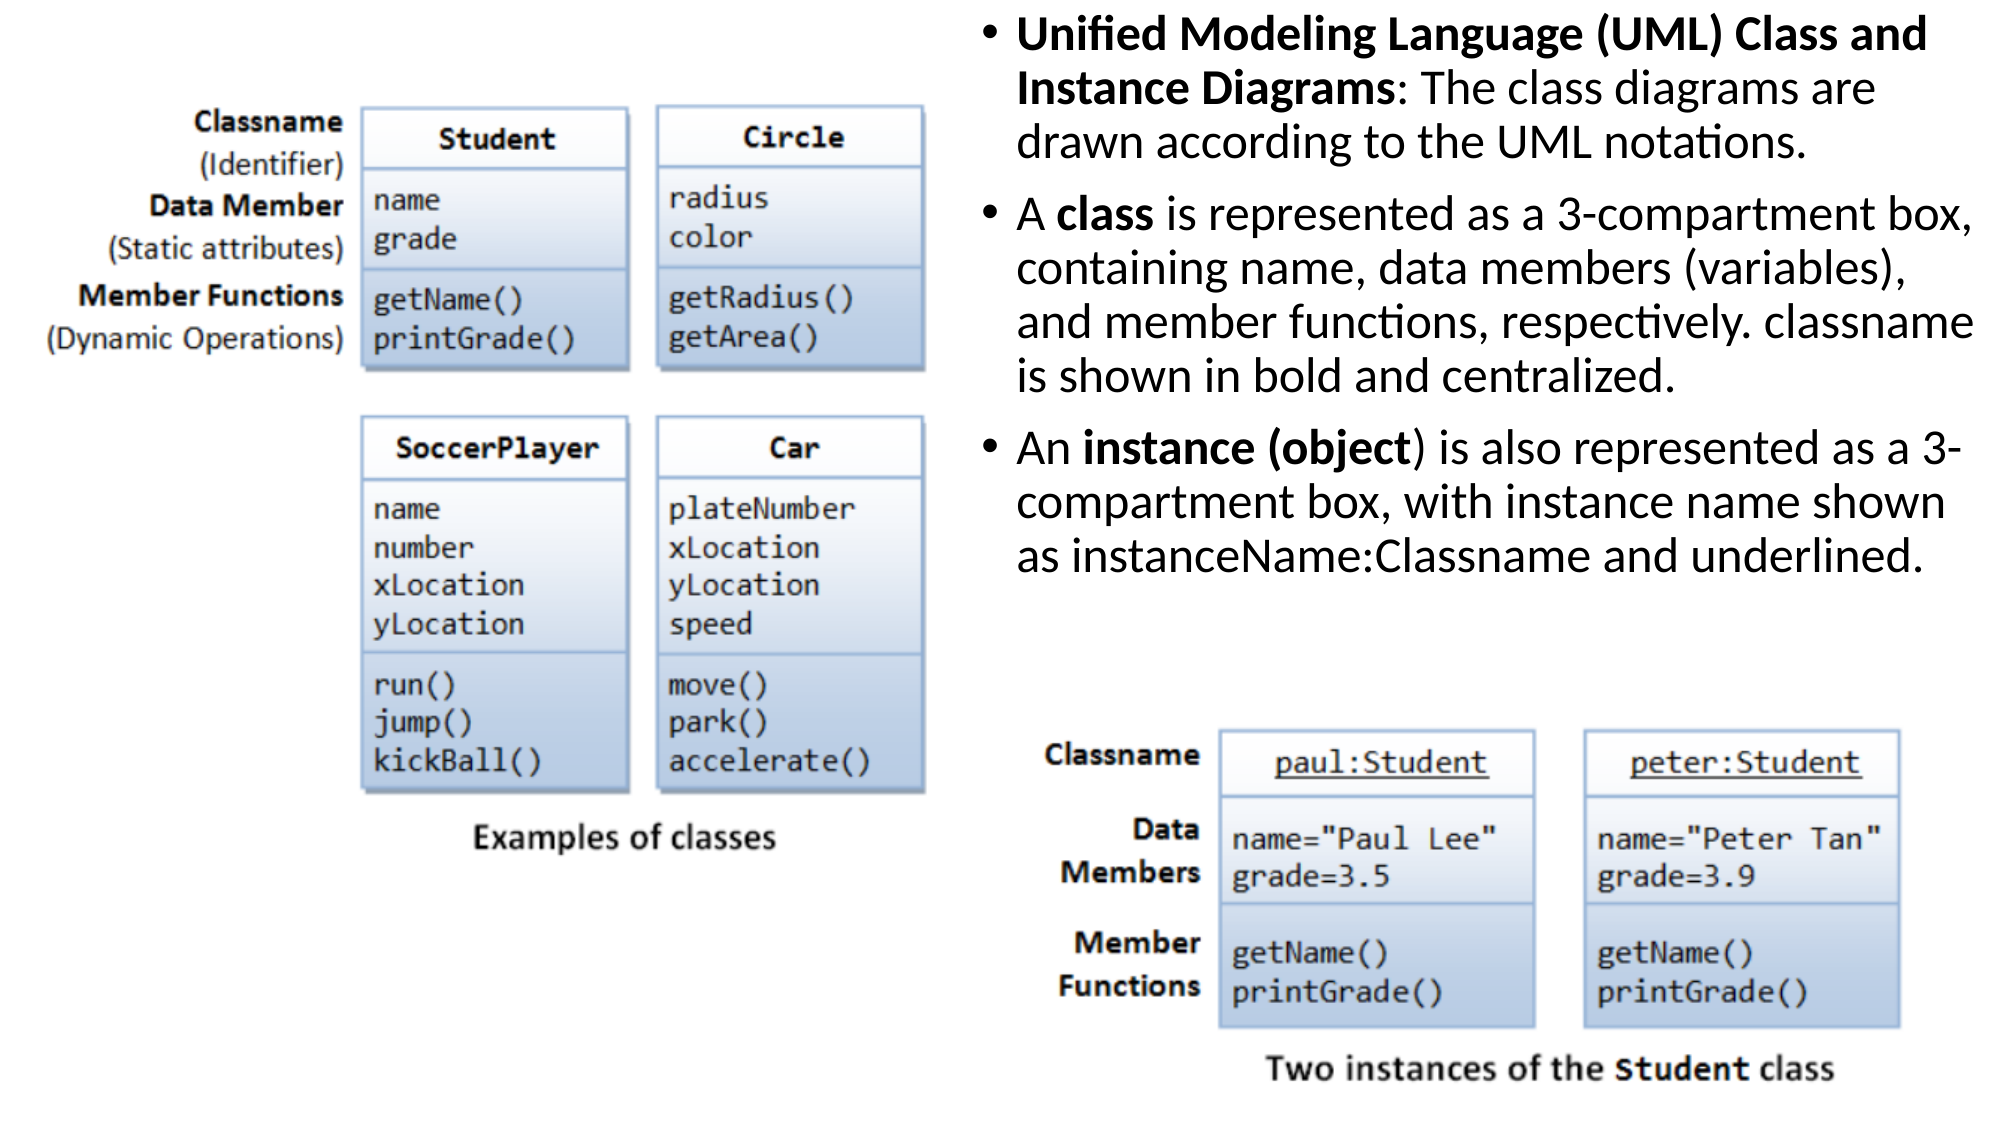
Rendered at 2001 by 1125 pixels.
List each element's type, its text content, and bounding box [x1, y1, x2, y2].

picture [0, 28, 2000, 1104]
list Unified Modeling Language (UML) Class and Instance Diagrams: The class diagrams are drawn according to the UML notations. A class is represented as a 3-compartment box, containing name, data members (variables), and member functions, respectively. classname is shown in bold and centralized. An instance (object) is also represented as a 3-compartment box, with instance name shown as instanceName:Classname and underlined. [966, 0, 2000, 670]
